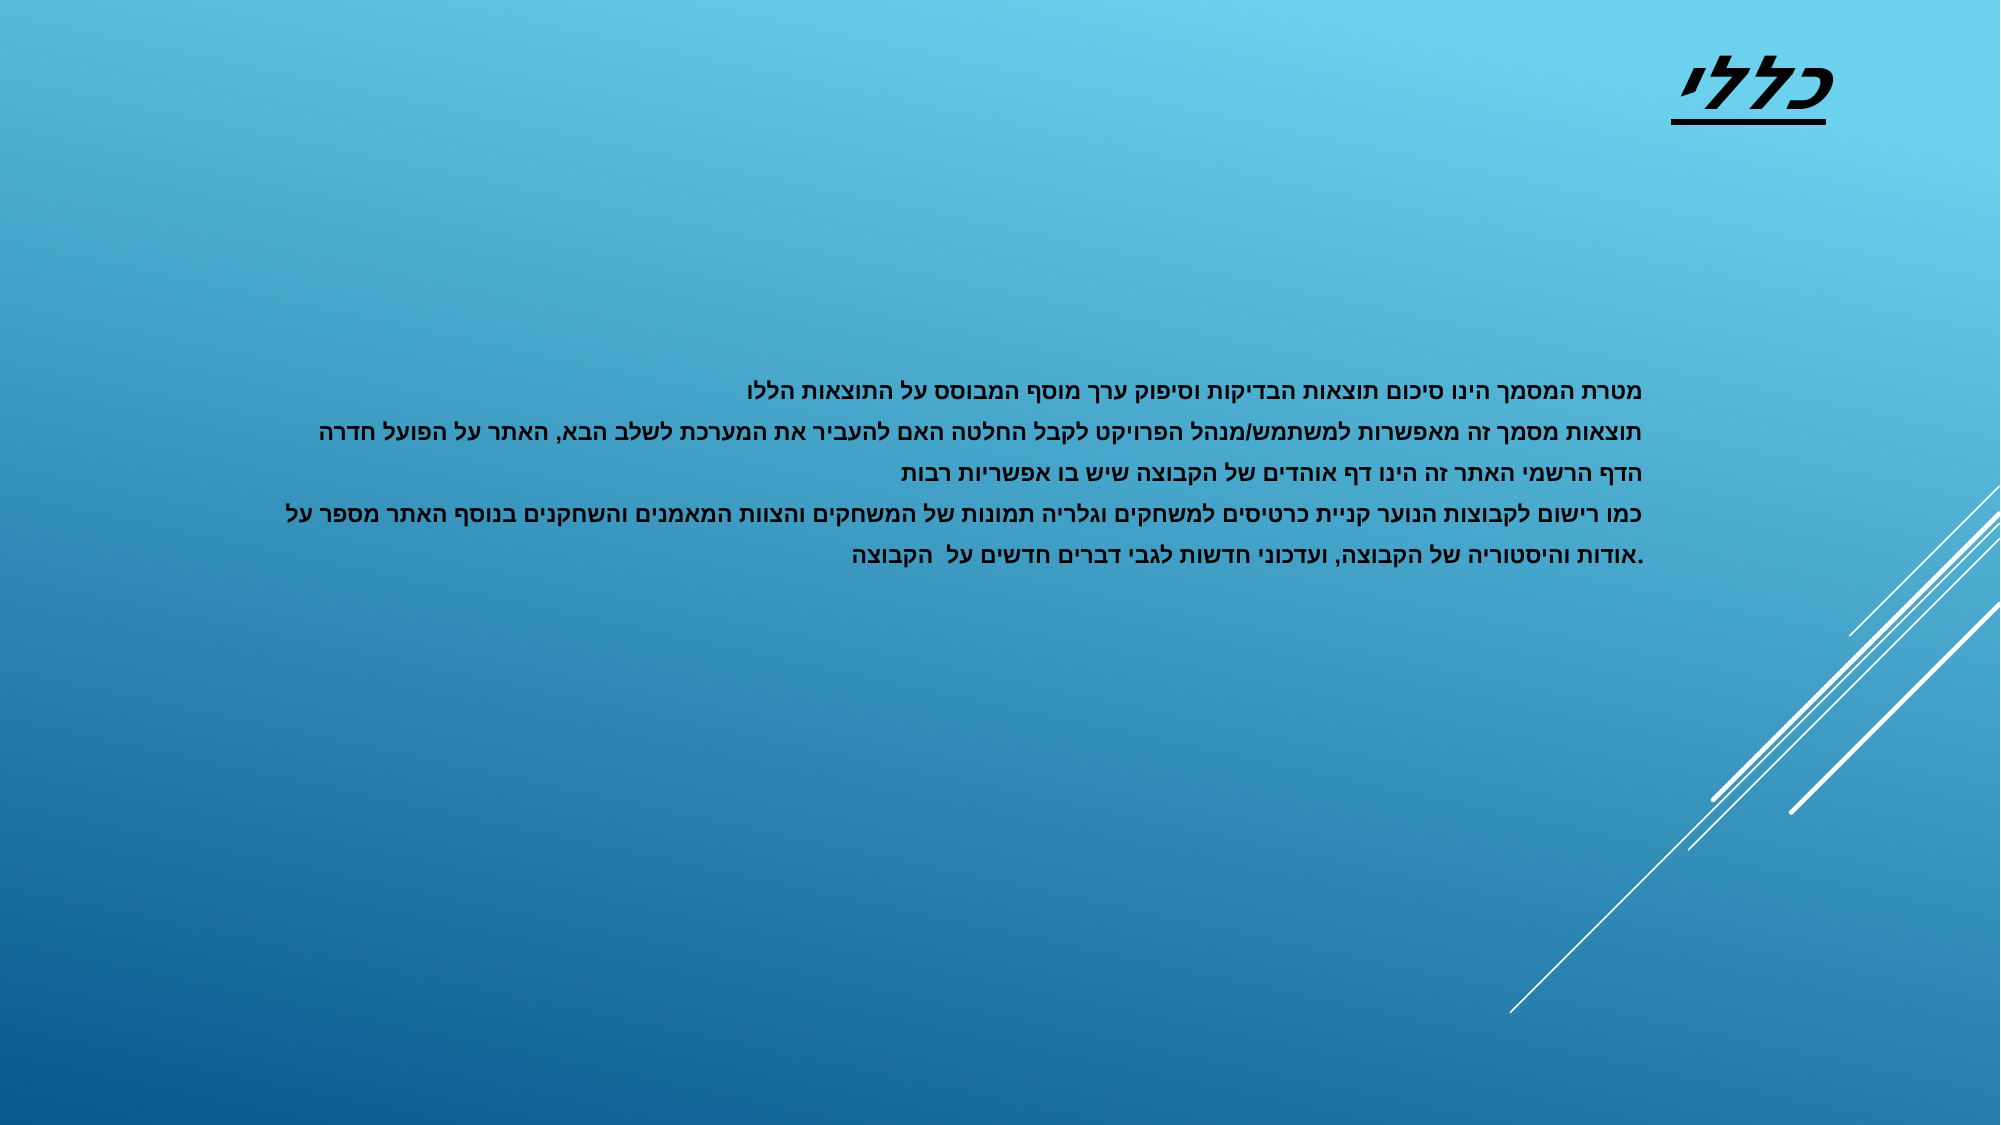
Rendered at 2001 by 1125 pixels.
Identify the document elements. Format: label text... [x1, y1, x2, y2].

title מטרת המסמך הינו סיכום תוצאות הבדיקות וסיפוק ערך מוסף המבוסס על התוצאות הללו תוצאות מסמך זה מאפשרות למשתמש/מנהל הפרויקט לקבל החלטה האם להעביר את המערכת לשלב הבא, האתר על הפועל חדרה הדף הרשמי האתר זה הינו דף אוהדים של הקבוצה שיש בו אפשריות רבות כמו רישום לקבוצות הנוער קניית כרטיסים למשחקים וגלריה תמונות של המשחקים והצוות המאמנים והשחקנים בנוסף האתר מספר על אודות והיסטוריה של הקבוצה, ועדכוני חדשות לגבי דברים חדשים על הקבוצה. [258, 354, 1659, 602]
list כללי [1393, 17, 1841, 142]
